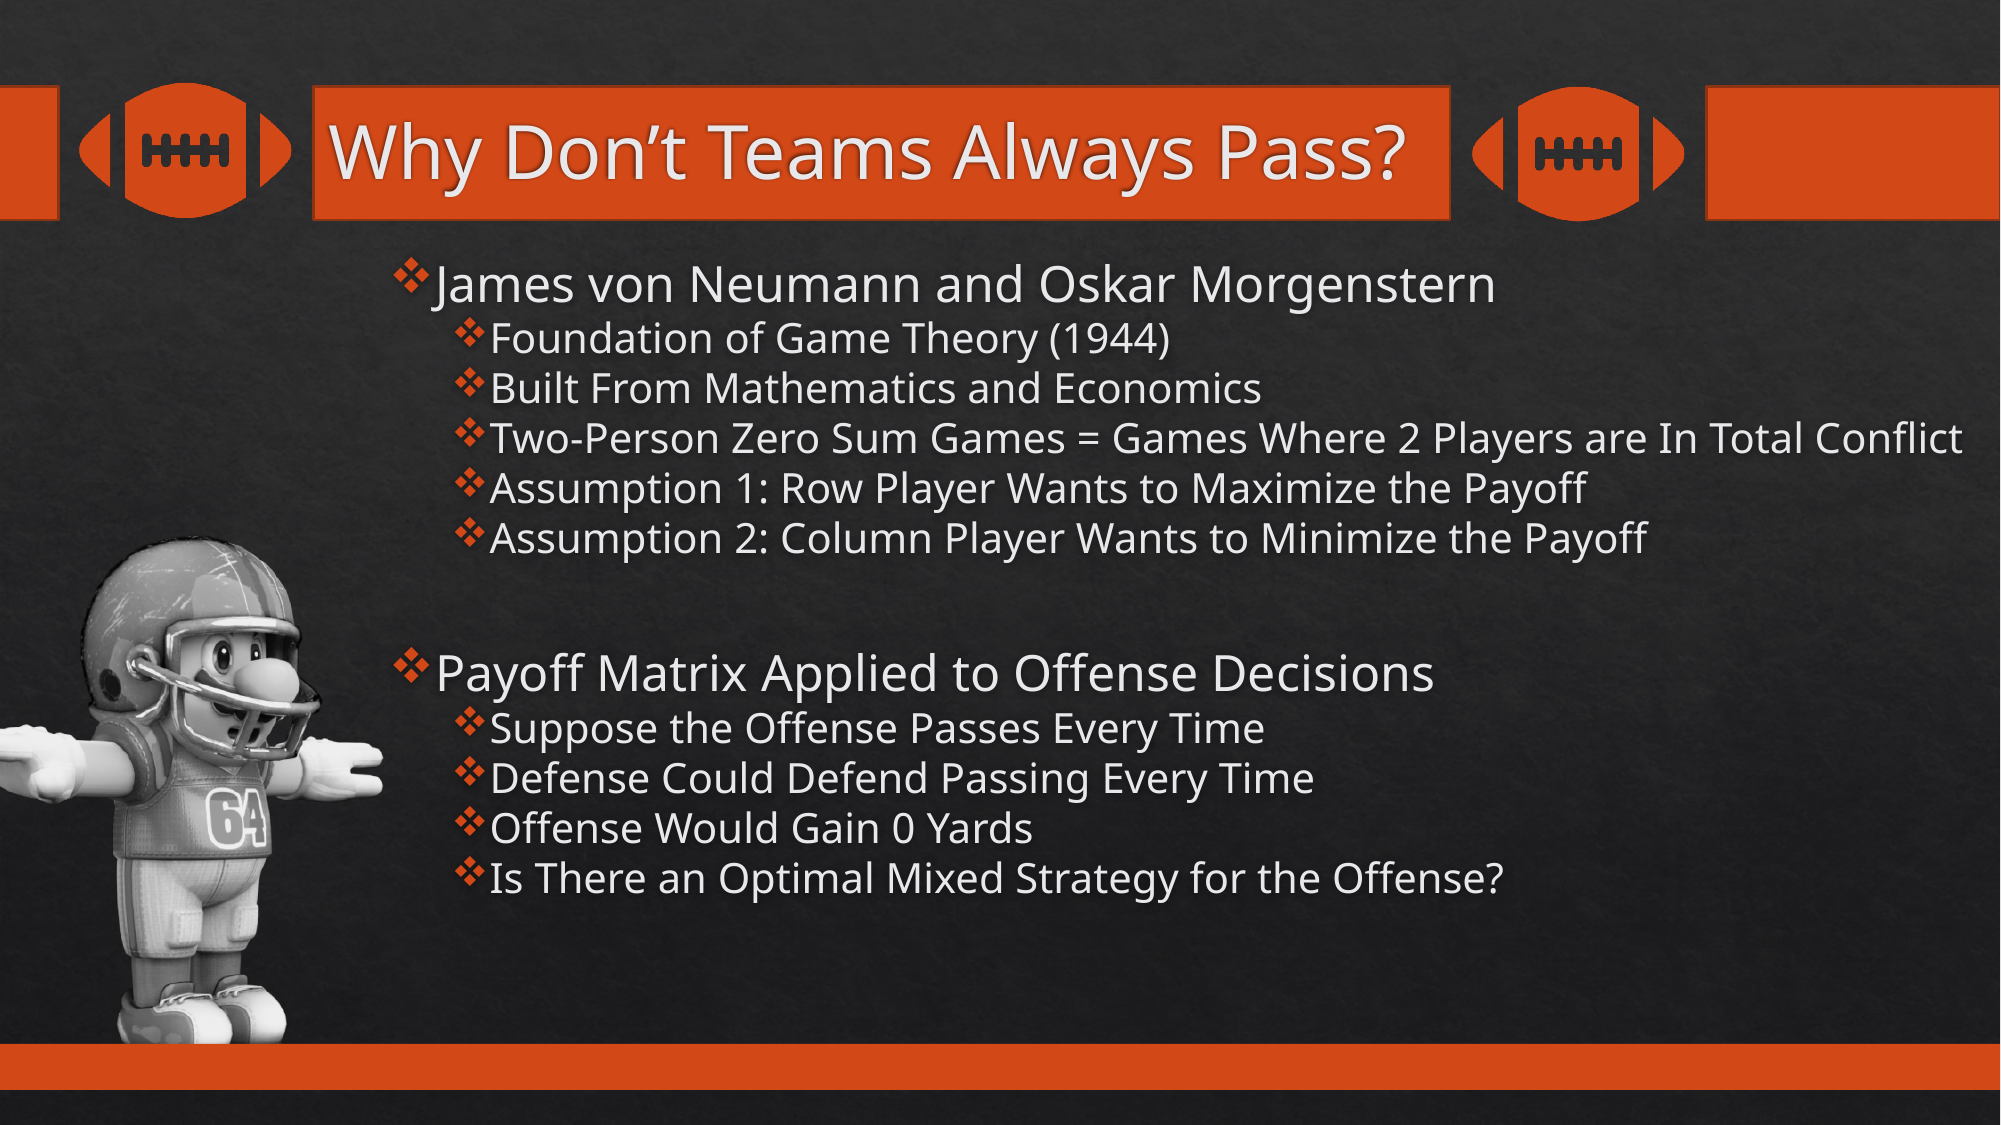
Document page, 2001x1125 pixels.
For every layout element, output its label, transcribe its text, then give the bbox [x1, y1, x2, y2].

title Why Don’t Teams Always Pass? [313, 70, 1450, 230]
text_box [0, 1043, 2000, 1091]
picture [1462, 37, 1694, 270]
text_box [1705, 85, 2000, 221]
picture [0, 511, 495, 1047]
text_box [0, 85, 60, 221]
list James von Neumann and Oskar Morgenstern Foundation of Game Theory (1944) Built From Mathematics and Economics Two-Person Zero Sum Games = Games Where 2 Players are In Total Conflict Assumption 1: Row Player Wants to Maximize the Payoff Assumption 2: Column Player Wants to Minimize the Payoff Payoff Matrix Applied to Offense Decisions Suppose the Offense Passes Every Time Defense Could Defend Passing Every Time Offense Would Gain 0 Yards Is There an Optimal Mixed Strategy for the Offense? [374, 244, 2000, 1039]
picture [69, 34, 301, 266]
